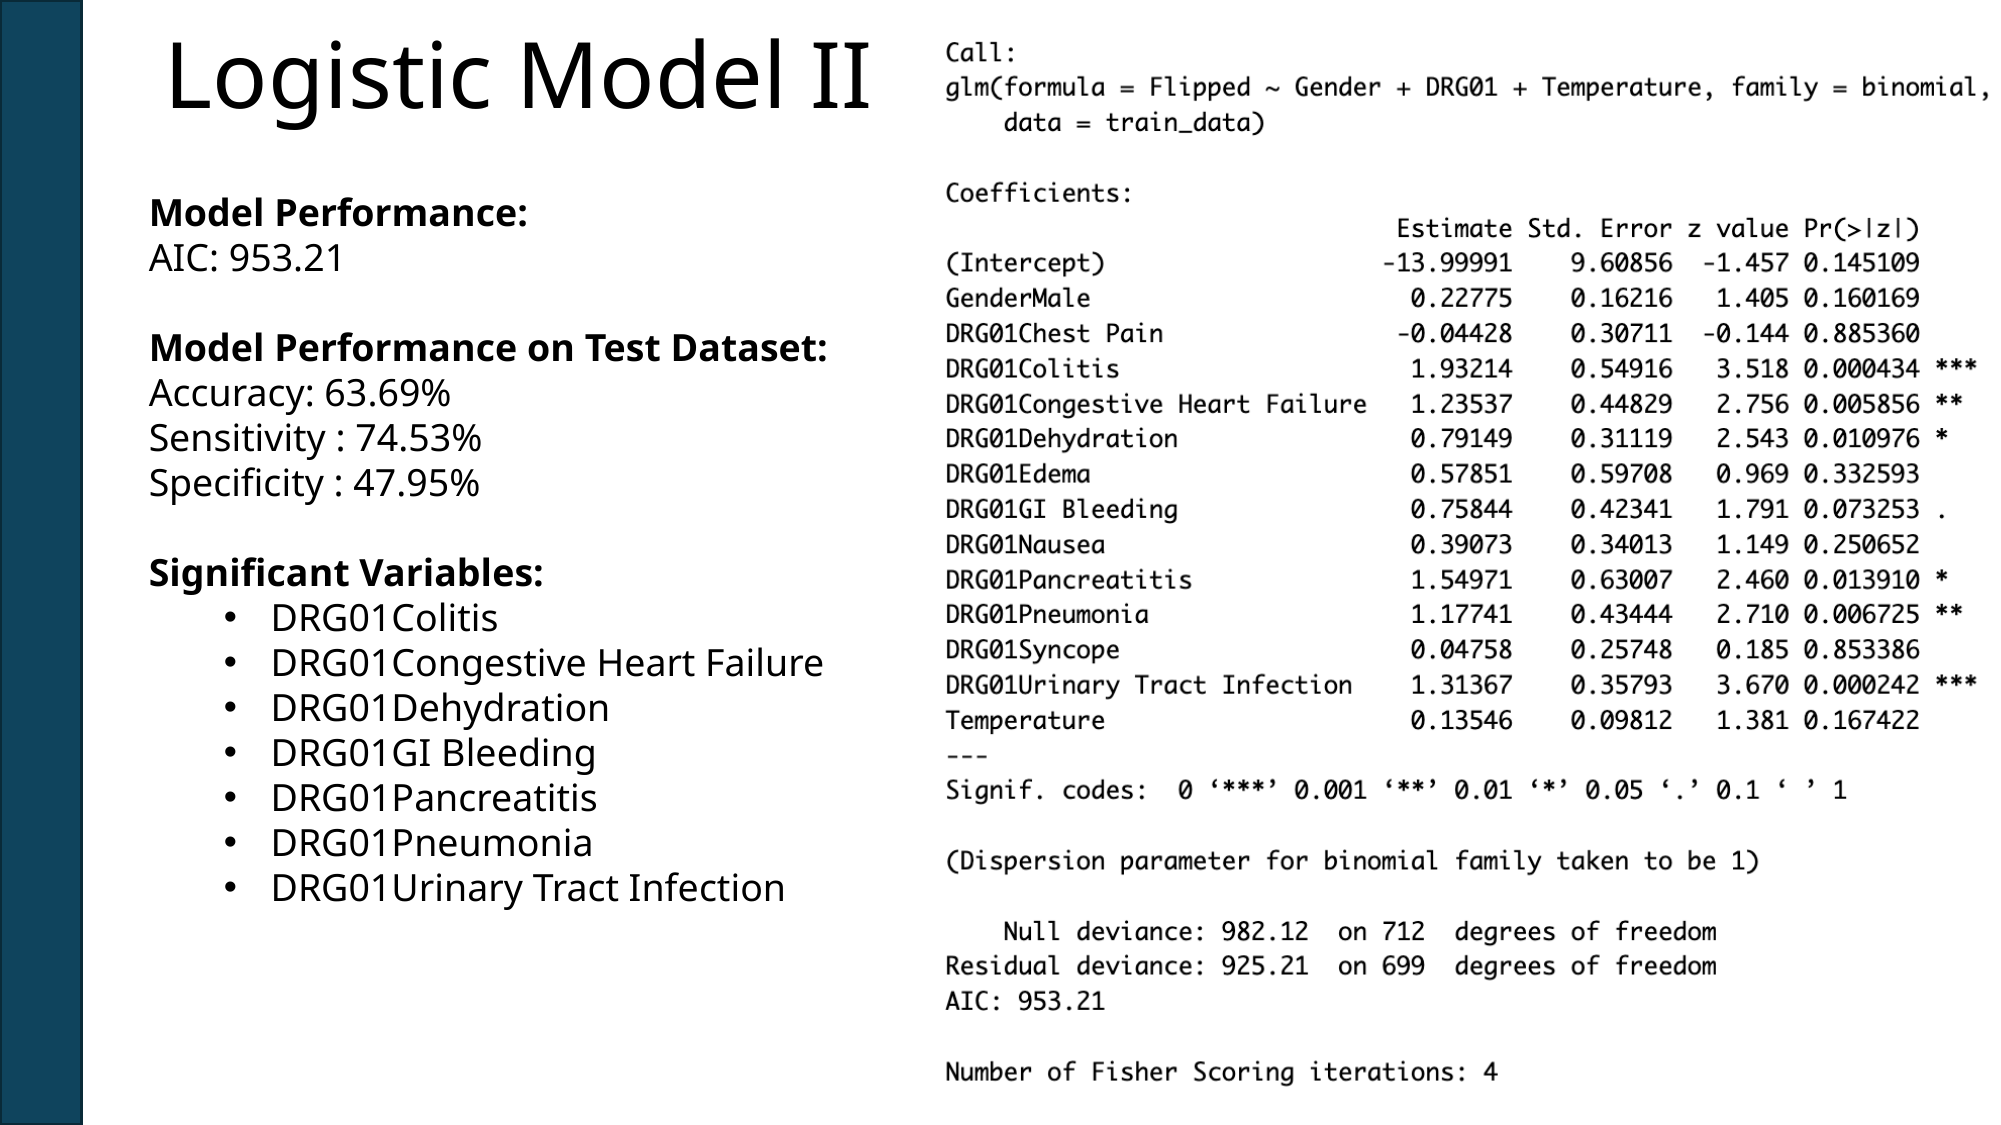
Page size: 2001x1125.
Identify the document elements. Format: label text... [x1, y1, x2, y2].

text_box [0, 0, 83, 1125]
title Logistic Model II [149, 3, 1851, 154]
picture [925, 28, 2000, 1123]
text_box Model Performance: AIC: 953.21 Model Performance on Test Dataset: Accuracy: 63.69% Sensitivity : 74.53% Specificity : 47.95% Significant Variables: DRG01Colitis DRG01Congestive Heart Failure DRG01Dehydration DRG01GI Bleeding DRG01Pancreatitis DRG01Pneumonia DRG01Urinary Tract Infection [133, 181, 925, 962]
